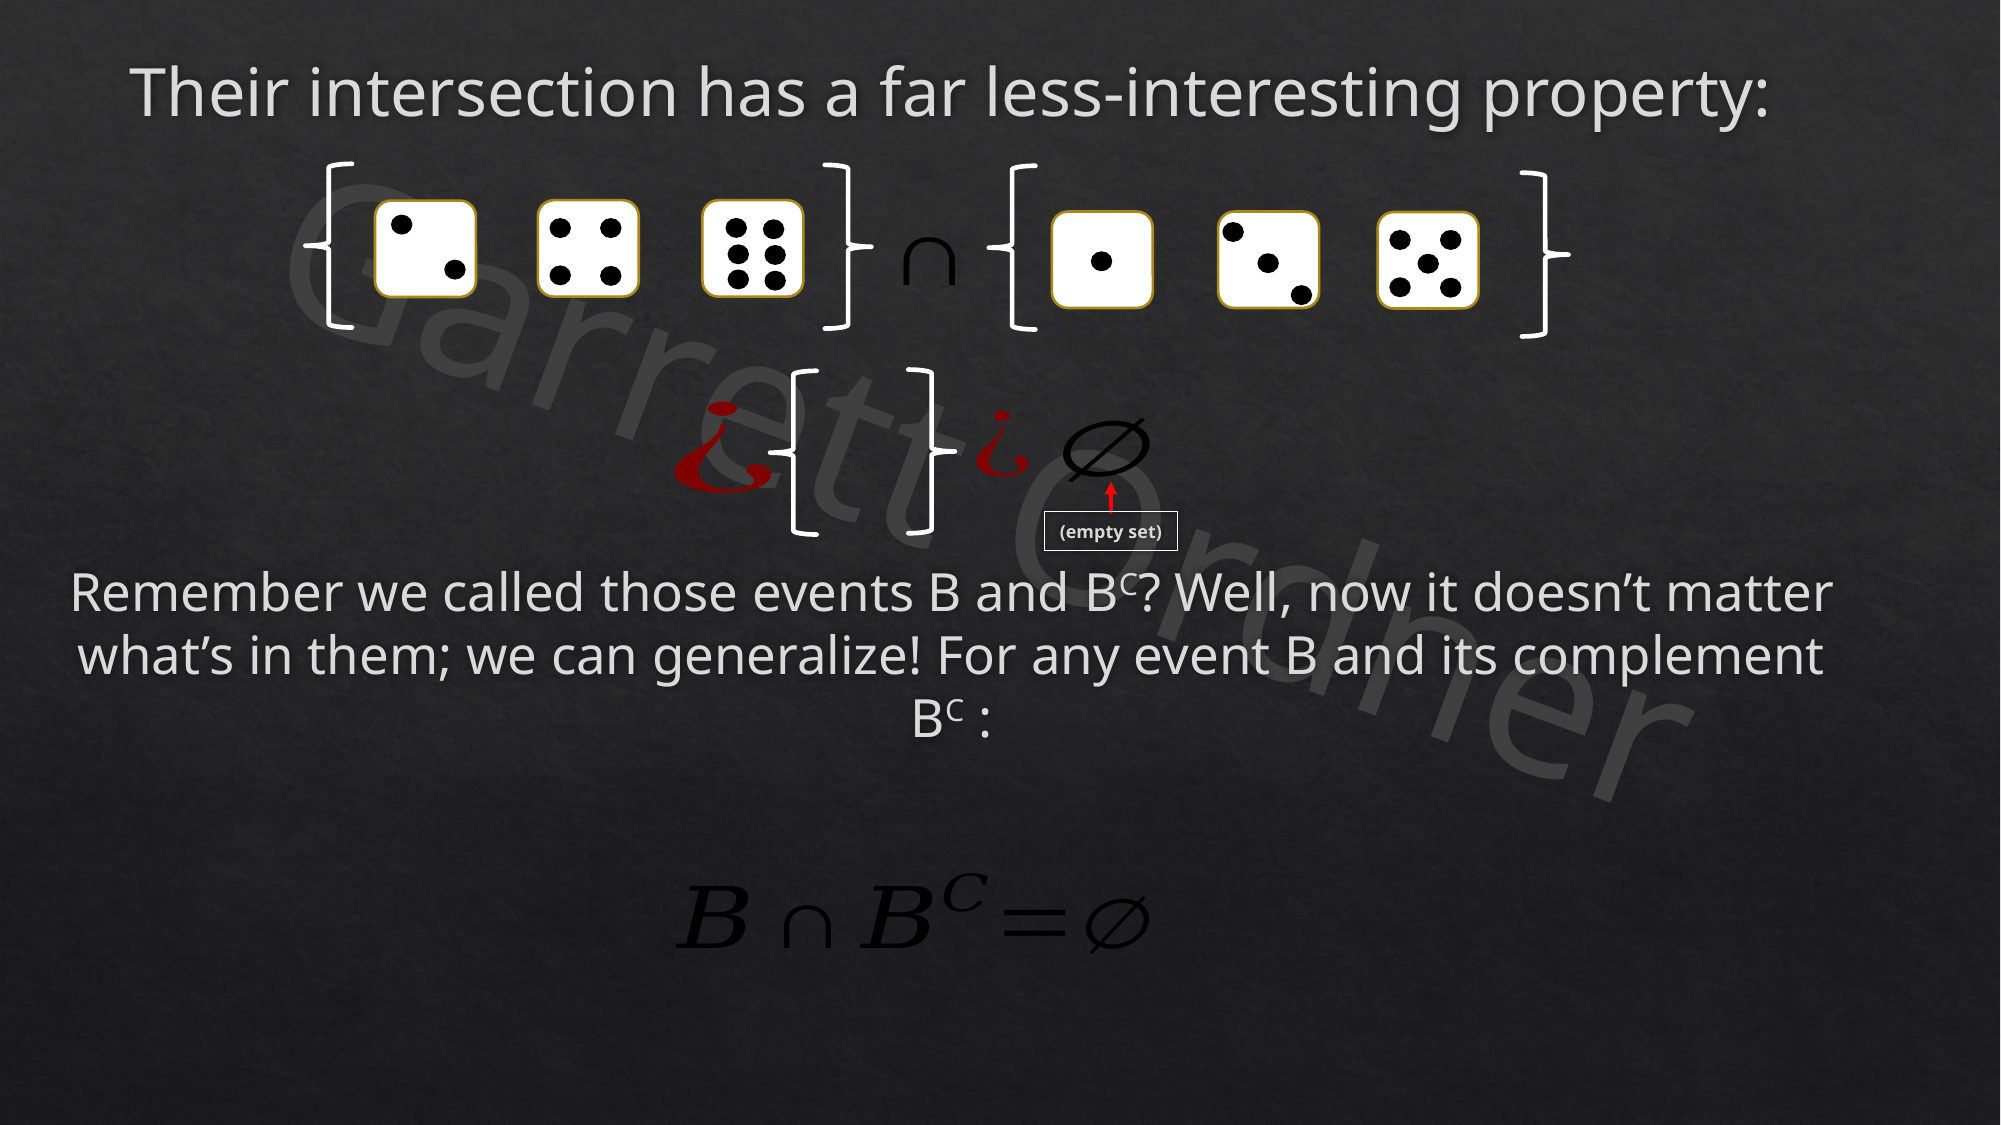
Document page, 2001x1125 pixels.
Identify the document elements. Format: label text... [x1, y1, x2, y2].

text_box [43, 550, 1860, 971]
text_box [305, 163, 1569, 337]
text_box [663, 369, 1178, 546]
text_box Their intersection has a far less-interesting property: [43, 0, 1860, 192]
